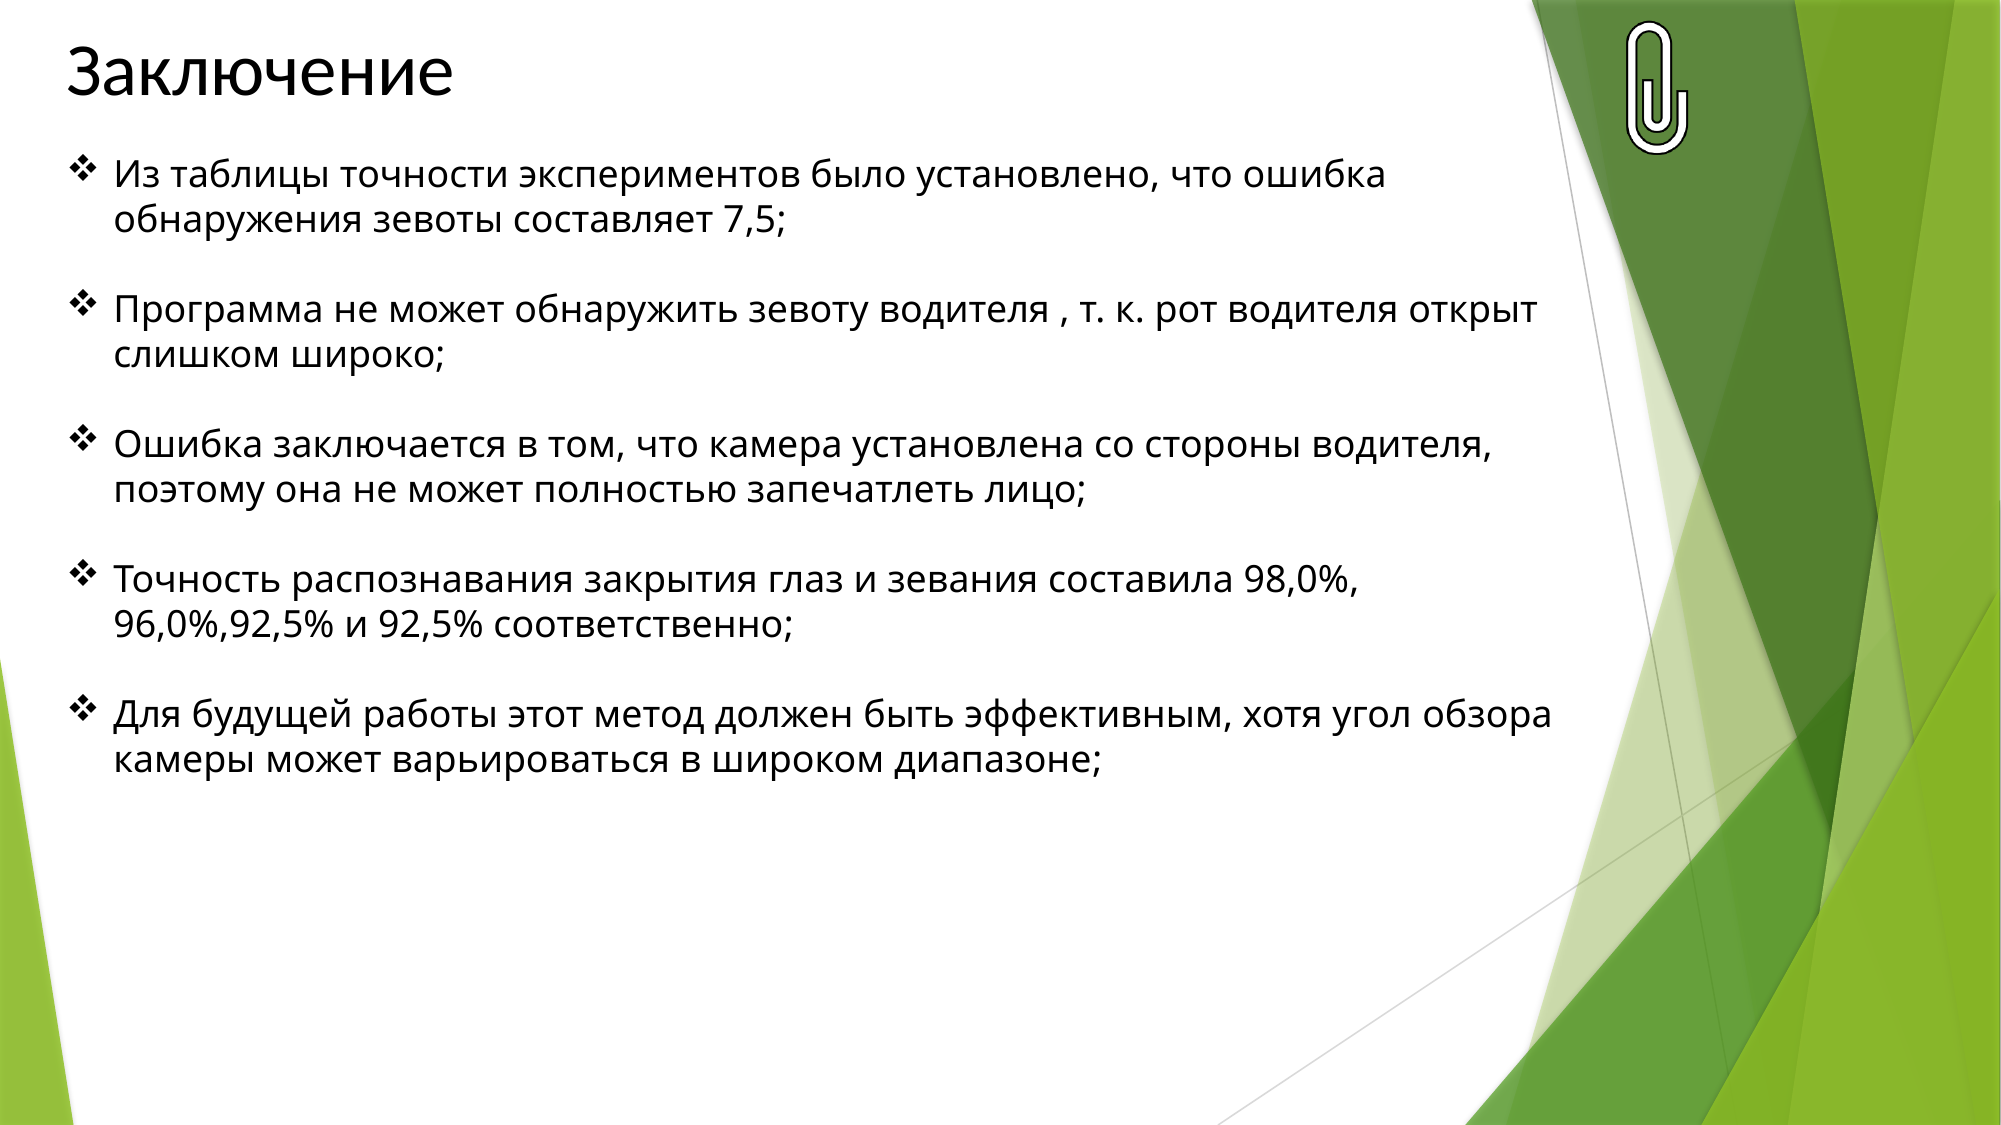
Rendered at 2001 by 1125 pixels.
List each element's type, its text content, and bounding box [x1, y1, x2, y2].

text_box Из таблицы точности экспериментов было установлено, что ошибка обнаружения зевоты составляет 7,5; Программа не может обнаружить зевоту водителя , т. к. рот водителя открыт слишком широко; Ошибка заключается в том, что камера установлена со стороны водителя, поэтому она не может полностью запечатлеть лицо; Точность распознавания закрытия глаз и зевания составила 98,0%, 96,0%,92,5% и 92,5% соответственно; Для будущей работы этот метод должен быть эффективным, хотя угол обзора камеры может варьироваться в широком диапазоне; [51, 143, 1582, 788]
picture [1580, 12, 1732, 164]
text_box Заключение [51, 12, 497, 118]
